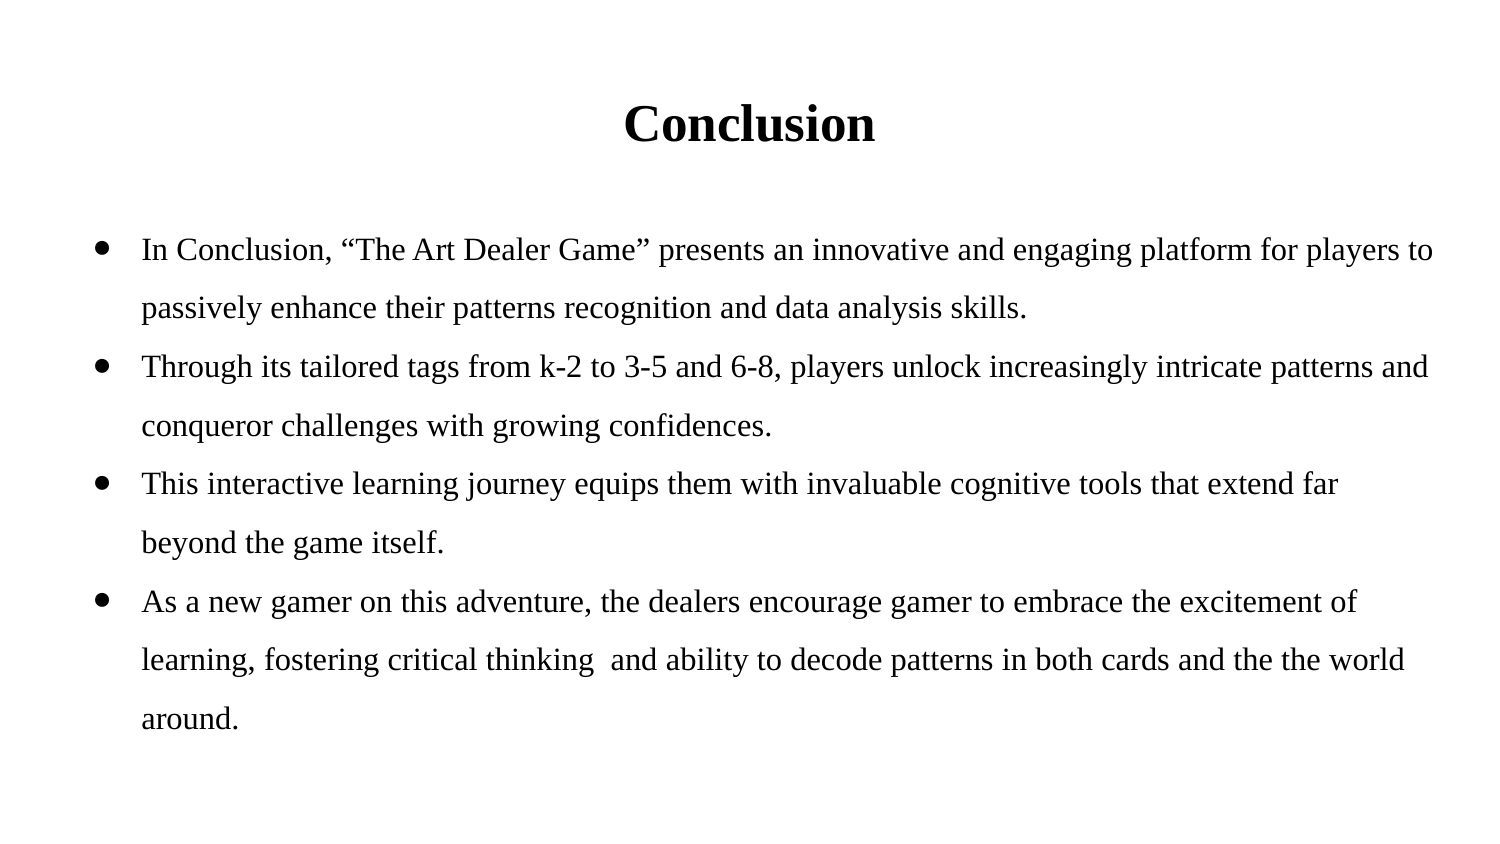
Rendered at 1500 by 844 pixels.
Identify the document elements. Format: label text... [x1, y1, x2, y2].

list In Conclusion, “The Art Dealer Game” presents an innovative and engaging platform for players to passively enhance their patterns recognition and data analysis skills. Through its tailored tags from k-2 to 3-5 and 6-8, players unlock increasingly intricate patterns and conqueror challenges with growing confidences. This interactive learning journey equips them with invaluable cognitive tools that extend far beyond the game itself. As a new gamer on this adventure, the dealers encourage gamer to embrace the excitement of learning, fostering critical thinking and ability to decode patterns in both cards and the the world around. [61, 192, 1459, 754]
title Conclusion [51, 72, 1449, 167]
